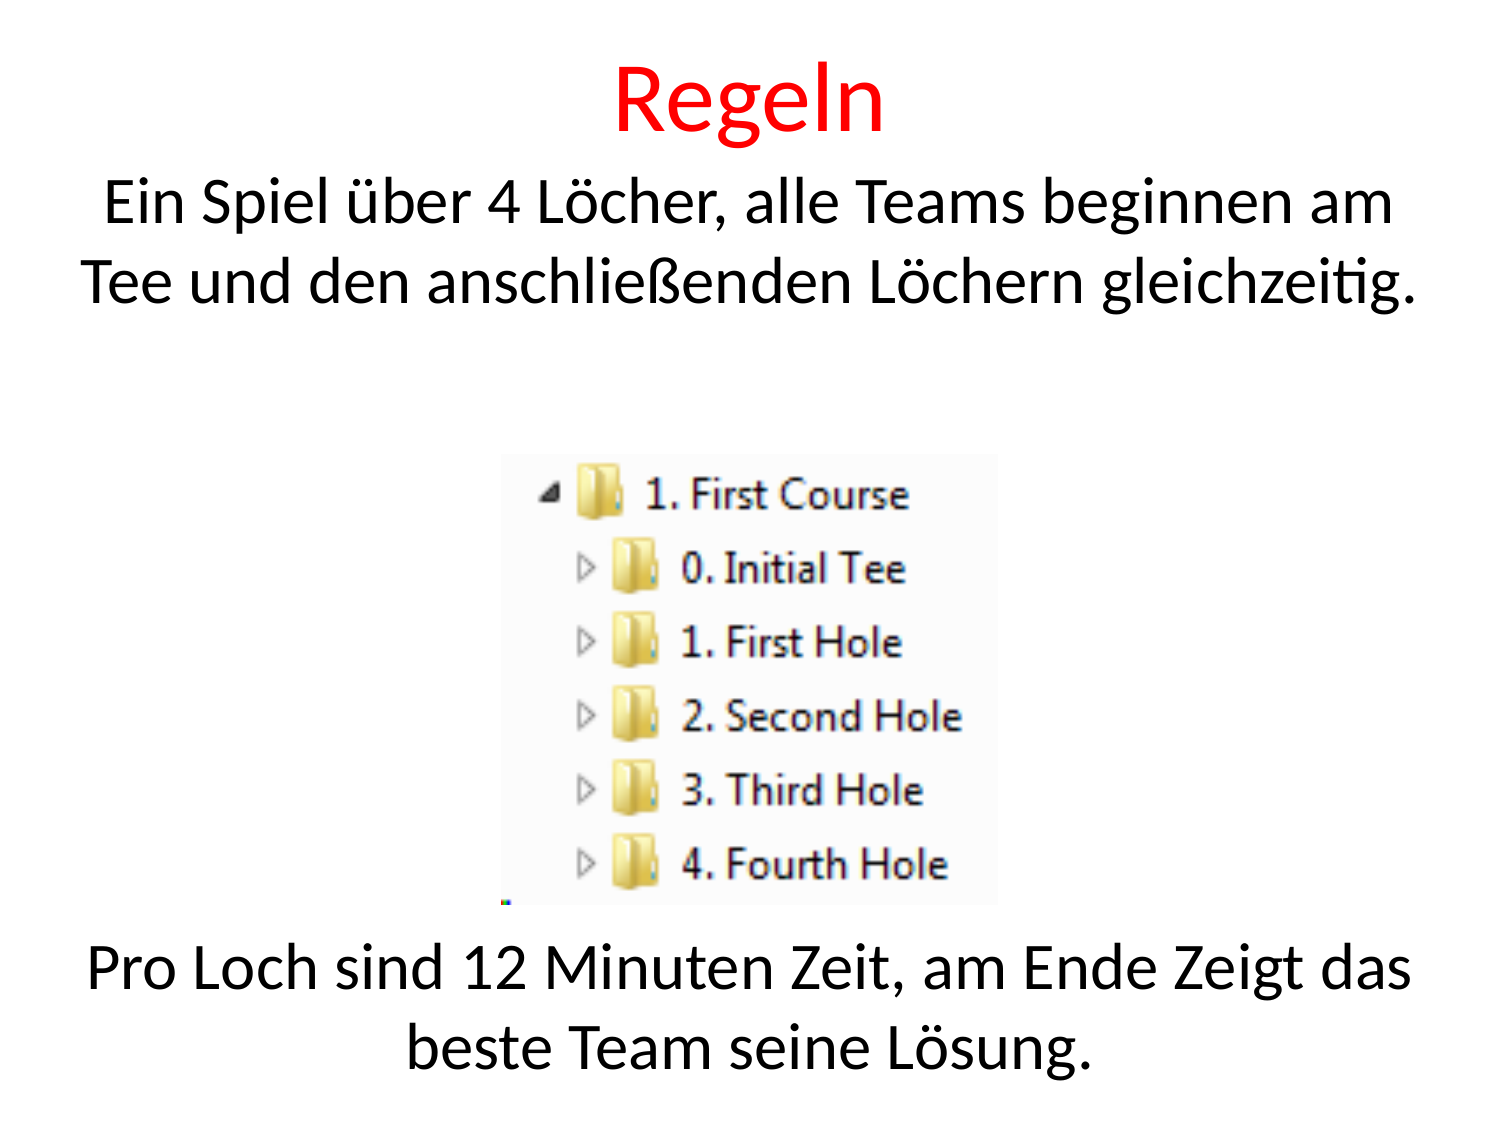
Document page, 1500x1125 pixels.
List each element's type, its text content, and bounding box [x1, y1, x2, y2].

text_box Regeln [75, 26, 1425, 149]
text_box Ein Spiel über 4 Löcher, alle Teams beginnen am Tee und den anschließenden Löchern gleichzeitig. [41, 149, 1459, 404]
picture [501, 454, 998, 905]
text_box Pro Loch sind 12 Minuten Zeit, am Ende Zeigt das beste Team seine Lösung. [41, 915, 1459, 1090]
